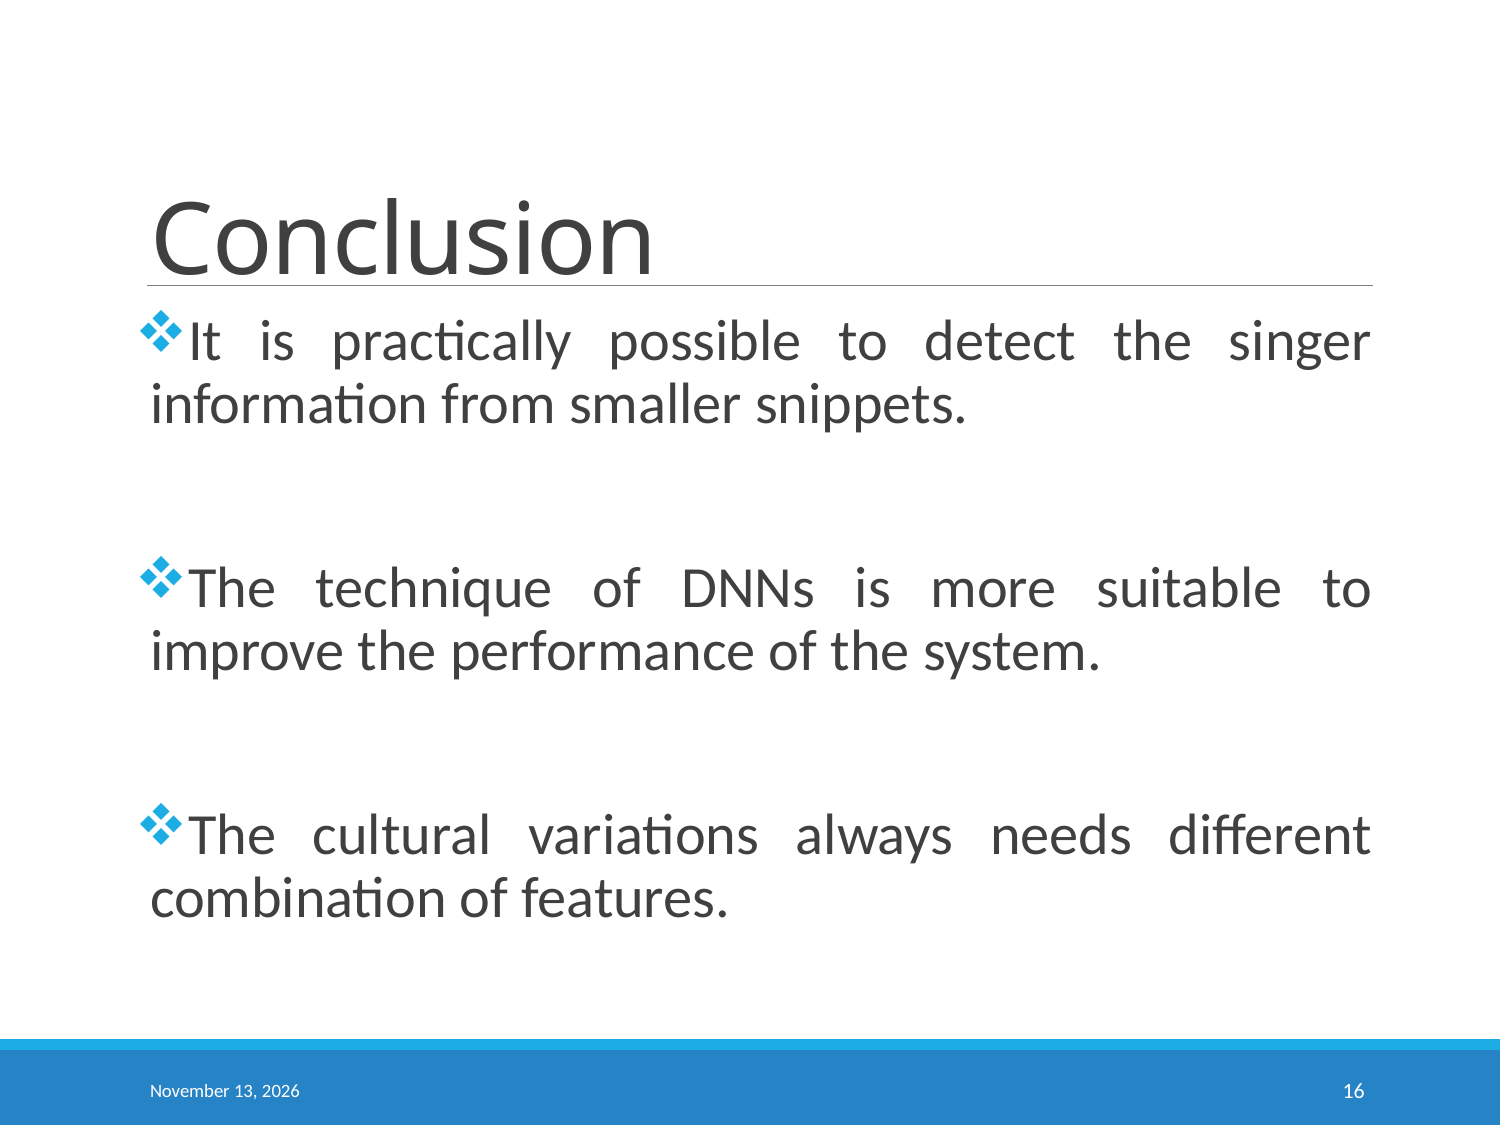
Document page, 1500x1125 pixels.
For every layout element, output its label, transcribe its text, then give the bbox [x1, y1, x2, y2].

list It is practically possible to detect the singer information from smaller snippets. The technique of DNNs is more suitable to improve the performance of the system. The cultural variations always needs different combination of features. [135, 302, 1373, 963]
title Conclusion [135, 64, 1373, 302]
slide_number 16 [1218, 1059, 1380, 1120]
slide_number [135, 1059, 440, 1120]
